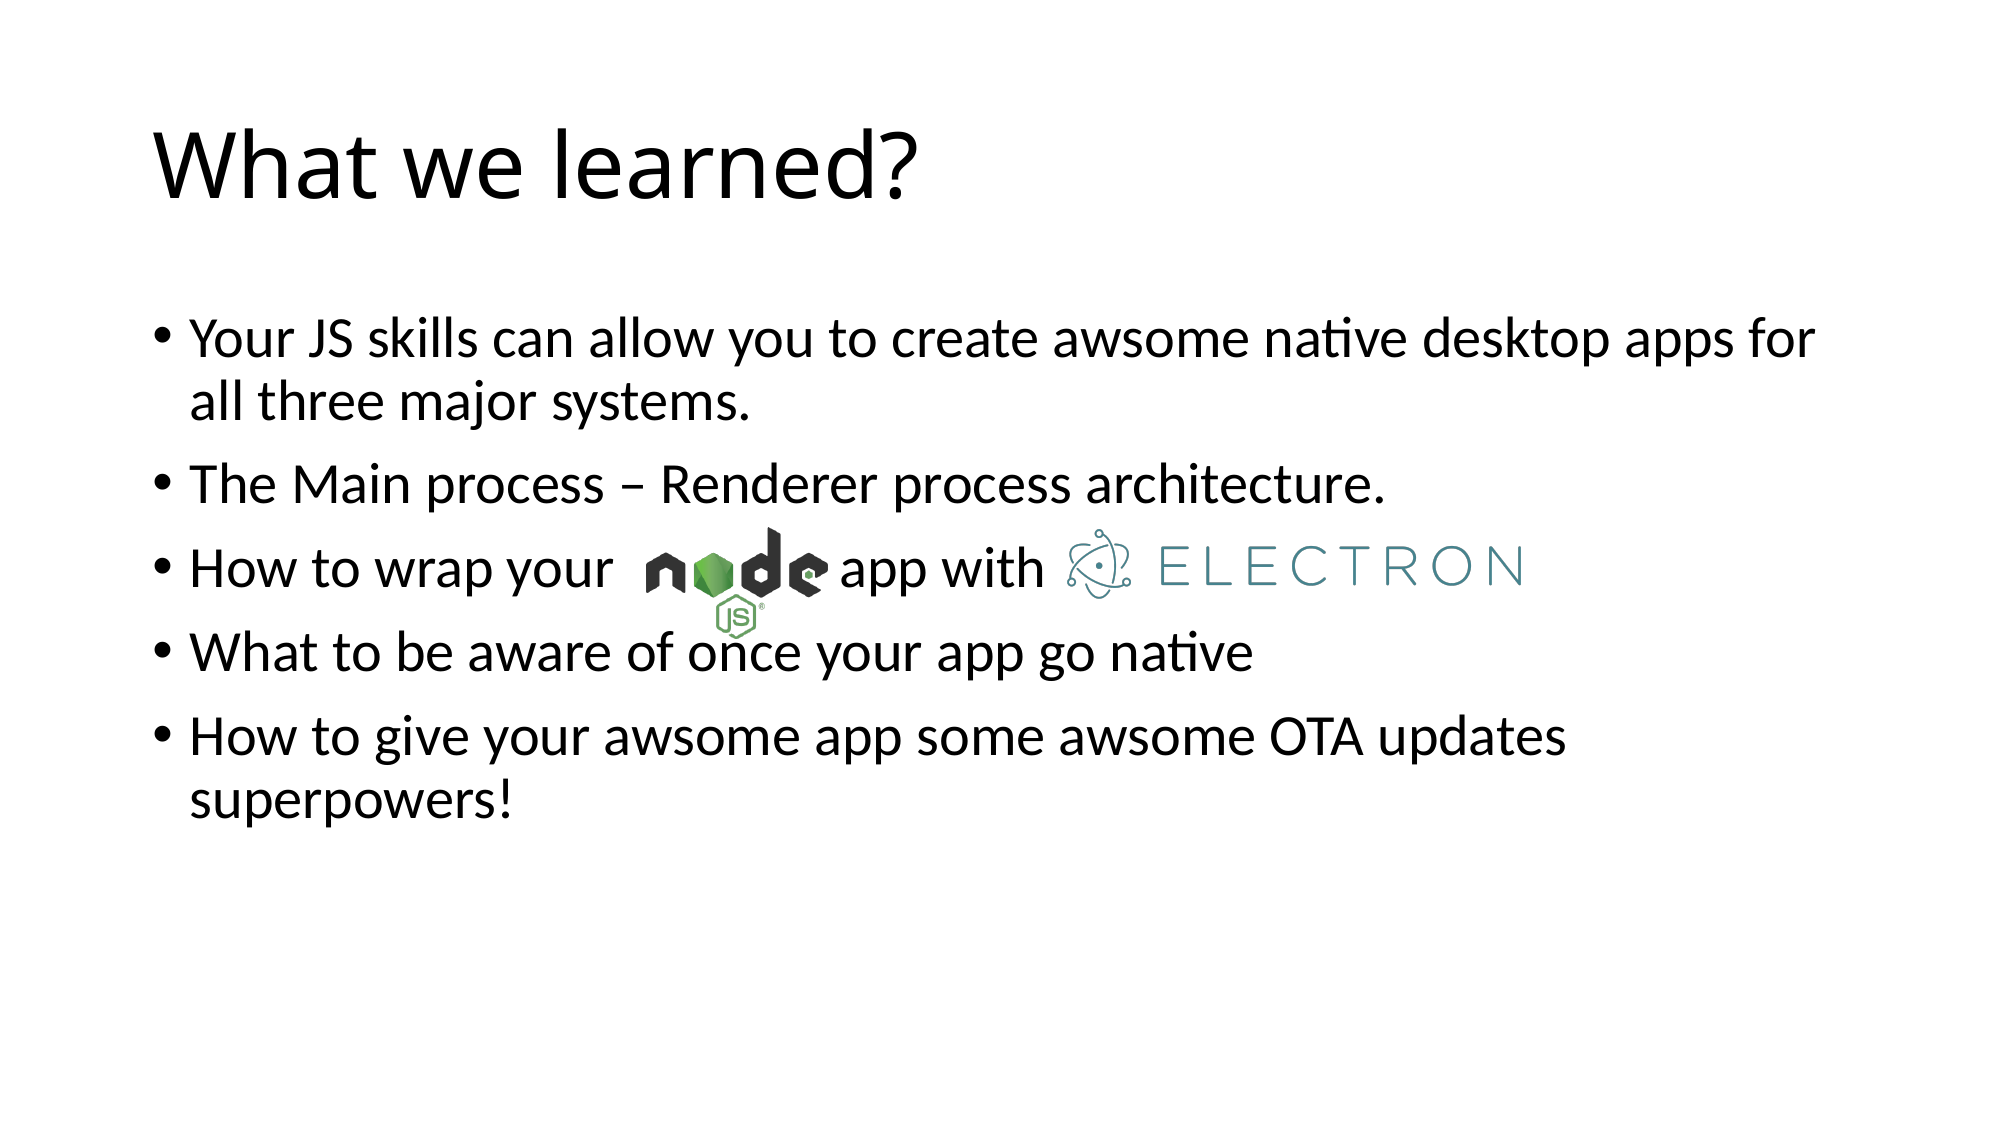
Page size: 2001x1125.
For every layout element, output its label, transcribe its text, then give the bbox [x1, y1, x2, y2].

title What we learned? [137, 59, 1863, 278]
picture [1067, 529, 1521, 599]
picture [646, 527, 828, 639]
list Your JS skills can allow you to create awsome native desktop apps for all three major systems. The Main process – Renderer process architecture. How to wrap your app with What to be aware of once your app go native How to give your awsome app some awsome OTA updates superpowers! [137, 299, 1863, 1014]
